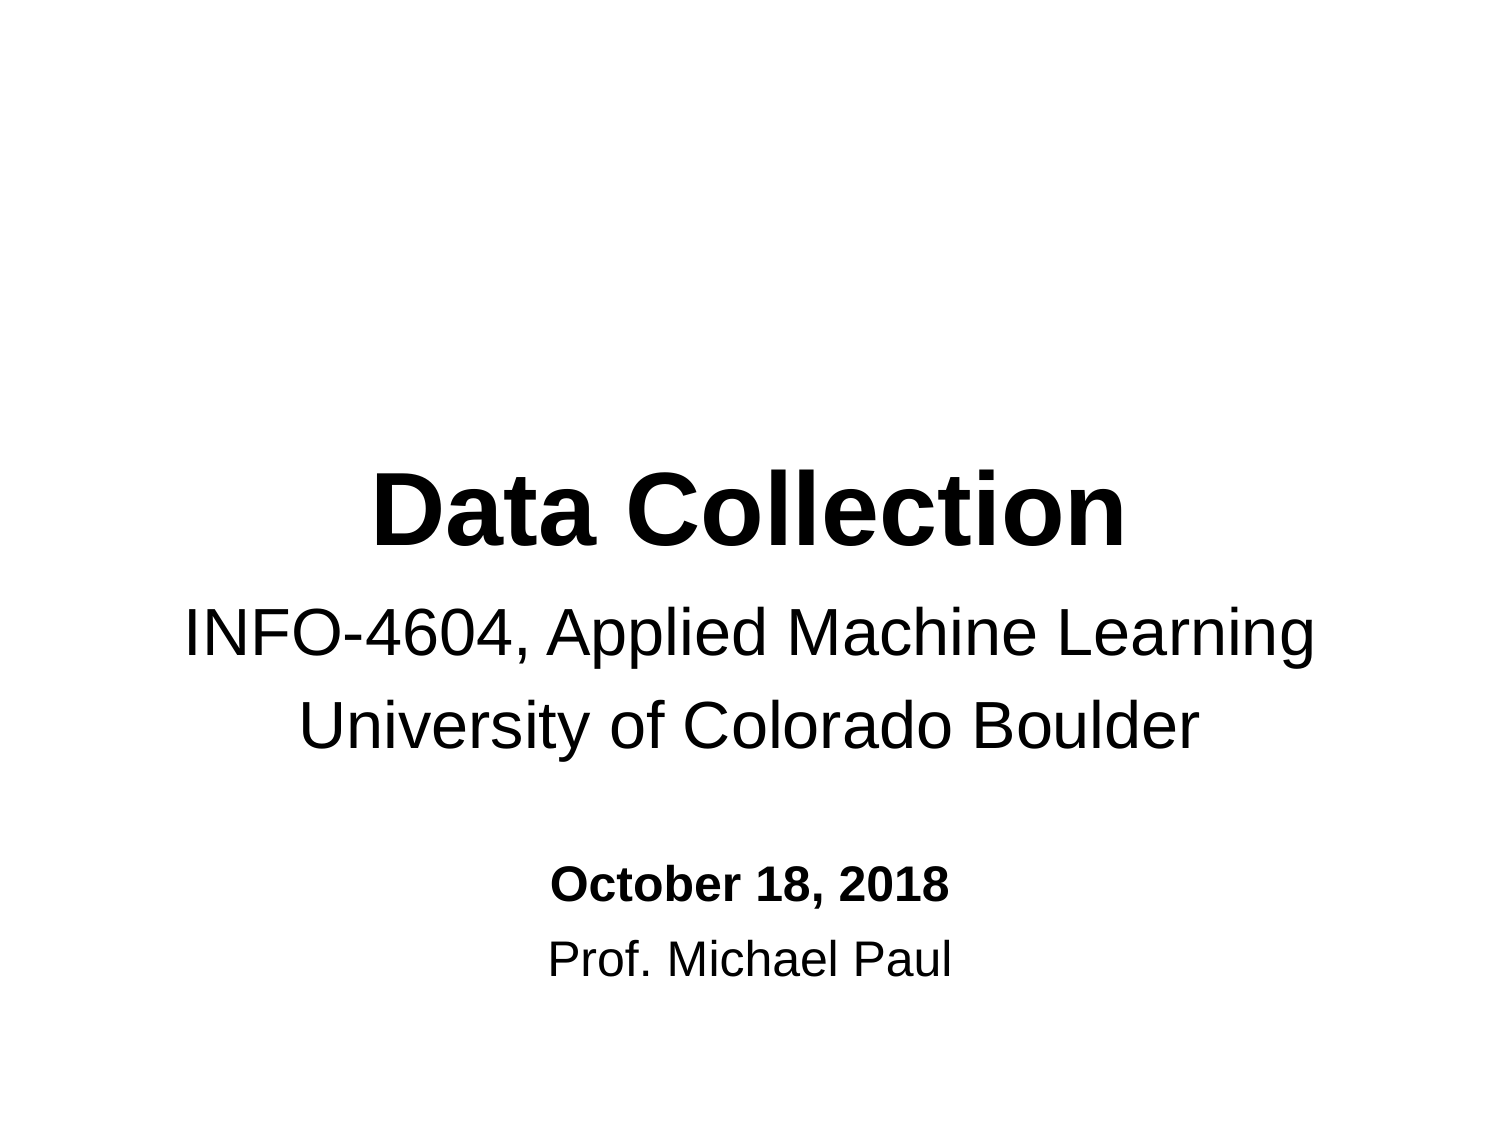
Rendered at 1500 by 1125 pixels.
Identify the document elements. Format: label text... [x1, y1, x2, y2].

title Data Collection [48, 184, 1452, 576]
subtitle INFO-4604, Applied Machine Learning University of Colorado Boulder October 18, 2018 Prof. Michael Paul [131, 590, 1369, 1125]
